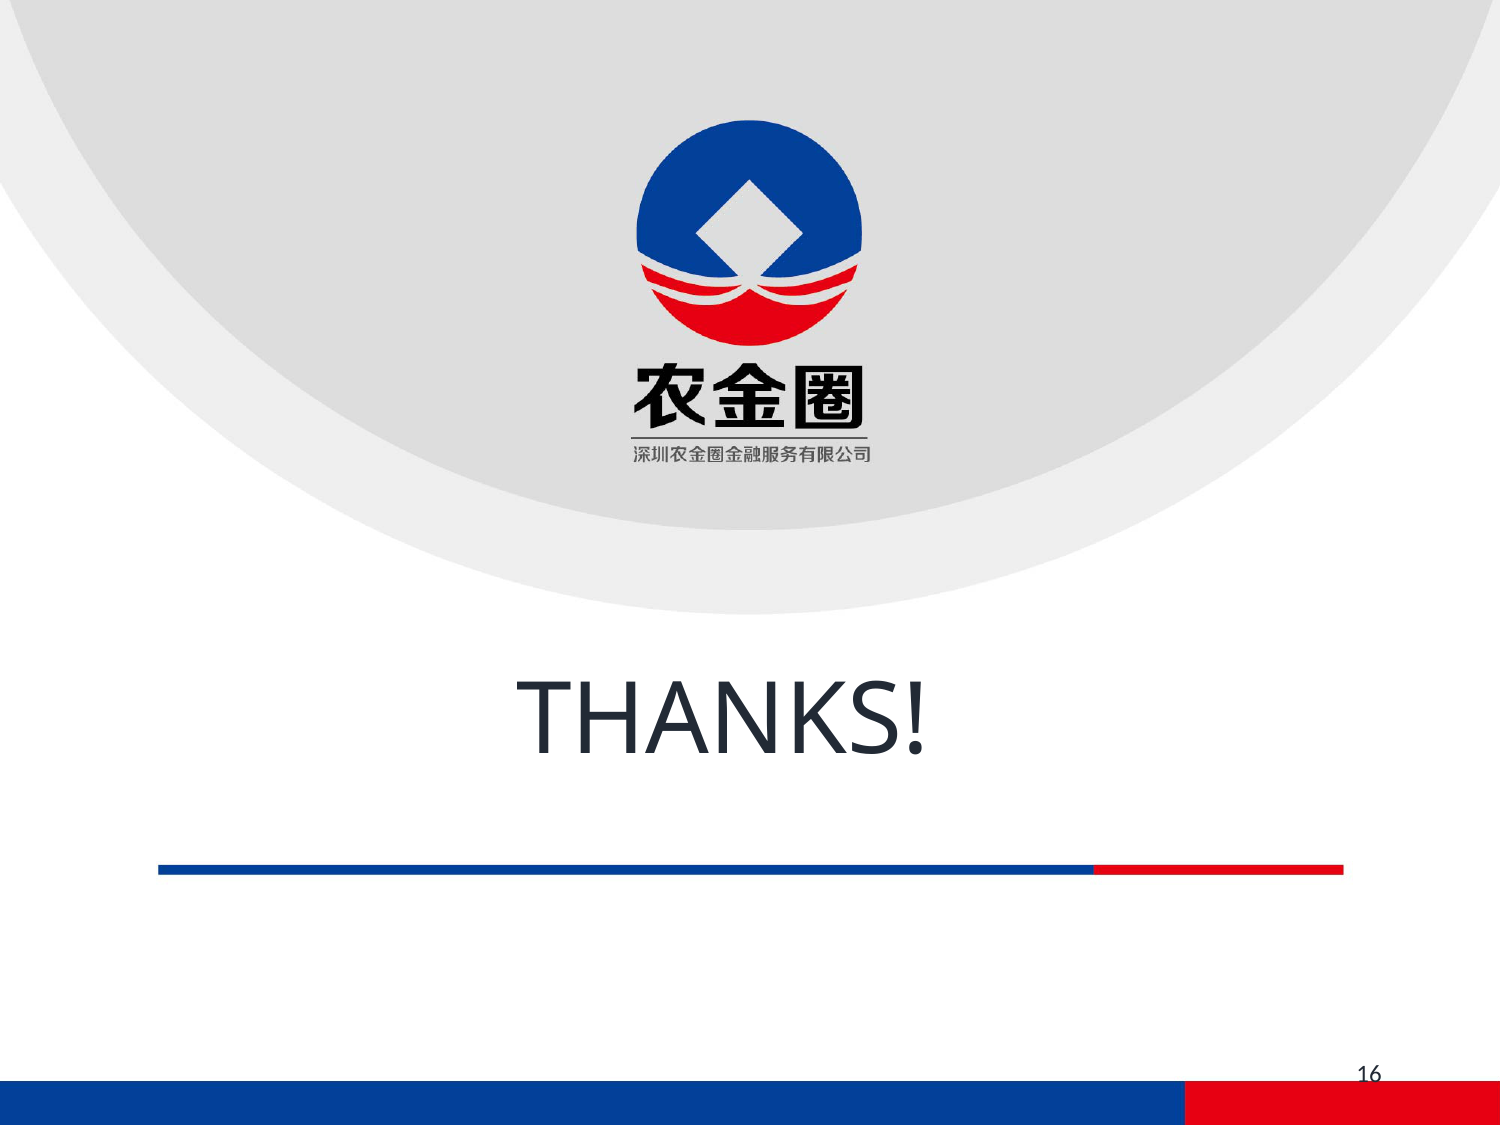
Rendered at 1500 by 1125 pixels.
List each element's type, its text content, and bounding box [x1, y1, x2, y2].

slide_number 16 [1059, 1042, 1397, 1103]
text_box THANKS! [501, 646, 1140, 781]
picture [0, 0, 1500, 1125]
